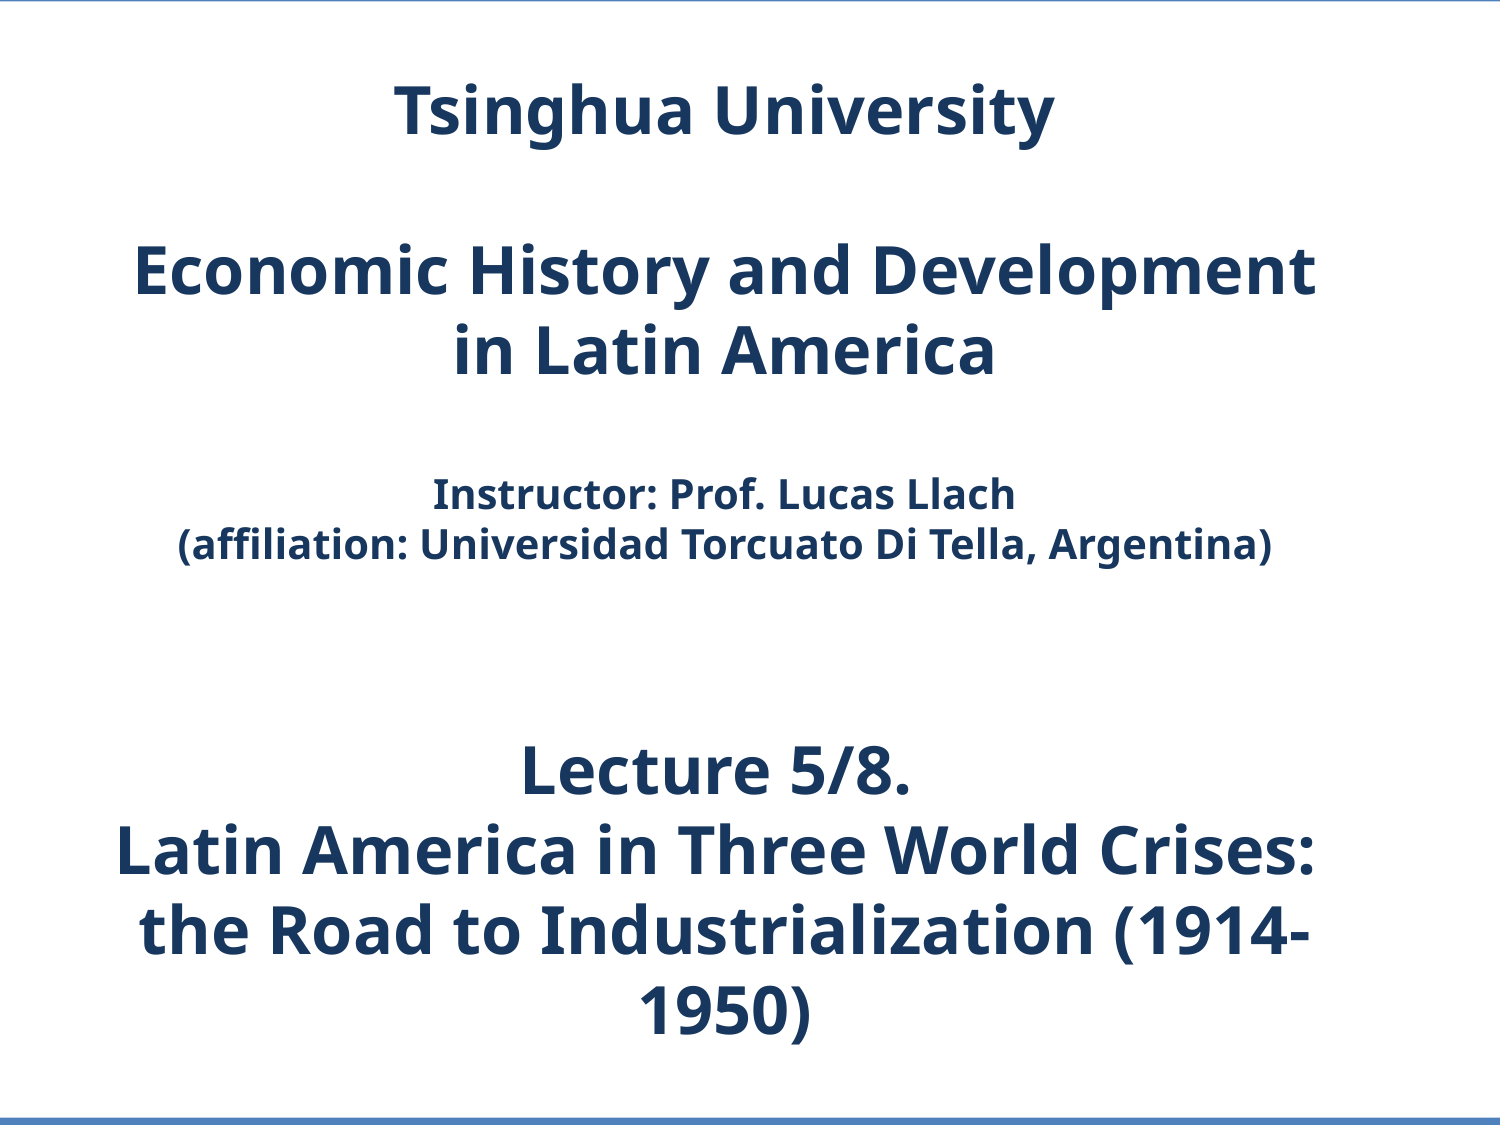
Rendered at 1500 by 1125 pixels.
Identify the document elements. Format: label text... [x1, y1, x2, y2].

text_box [0, 523, 1432, 849]
title Tsinghua University Economic History and Development in Latin America Instructor: Prof. Lucas Llach (affiliation: Universidad Torcuato Di Tella, Argentina) Lecture 5/8. Latin America in Three World Crises: the Road to Industrialization (1914-1950) [87, 597, 1363, 839]
